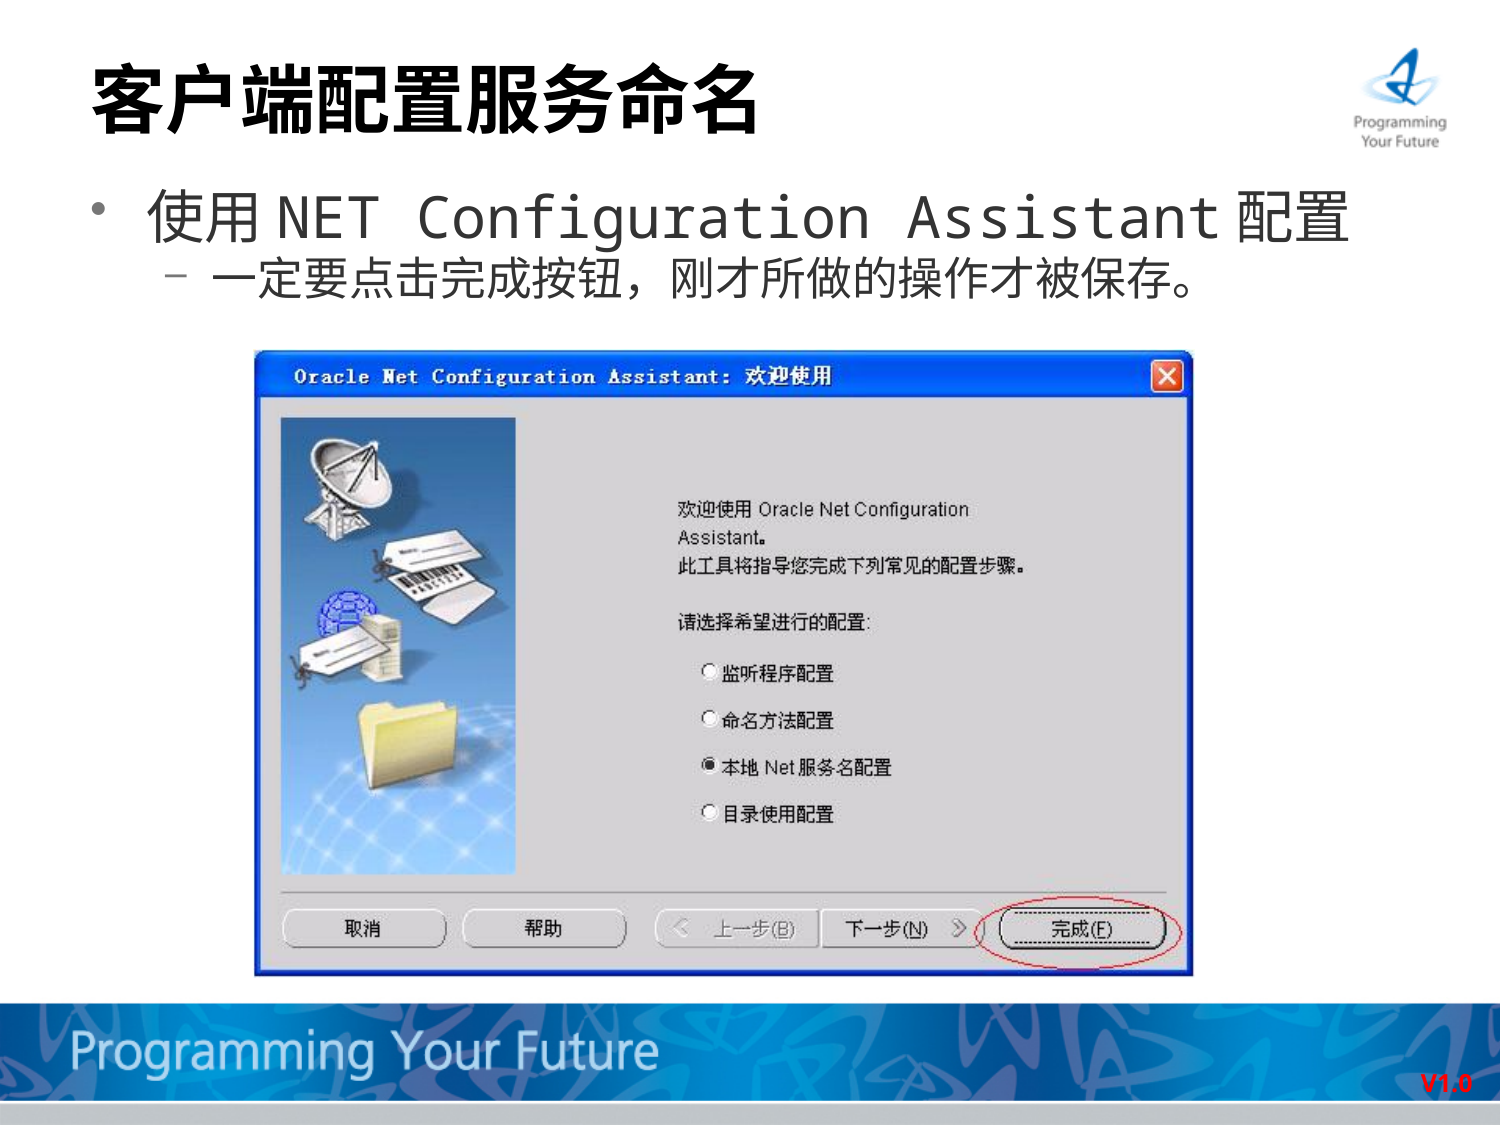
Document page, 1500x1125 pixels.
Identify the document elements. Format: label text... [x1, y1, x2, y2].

title 客户端配置服务命名 [74, 44, 1271, 162]
picture [0, 997, 1500, 1125]
picture [1340, 42, 1461, 157]
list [253, 349, 1195, 979]
text_box 使用NET Configuration Assistant配置 一定要点击完成按钮，刚才所做的操作才被保存。 [75, 172, 1412, 988]
